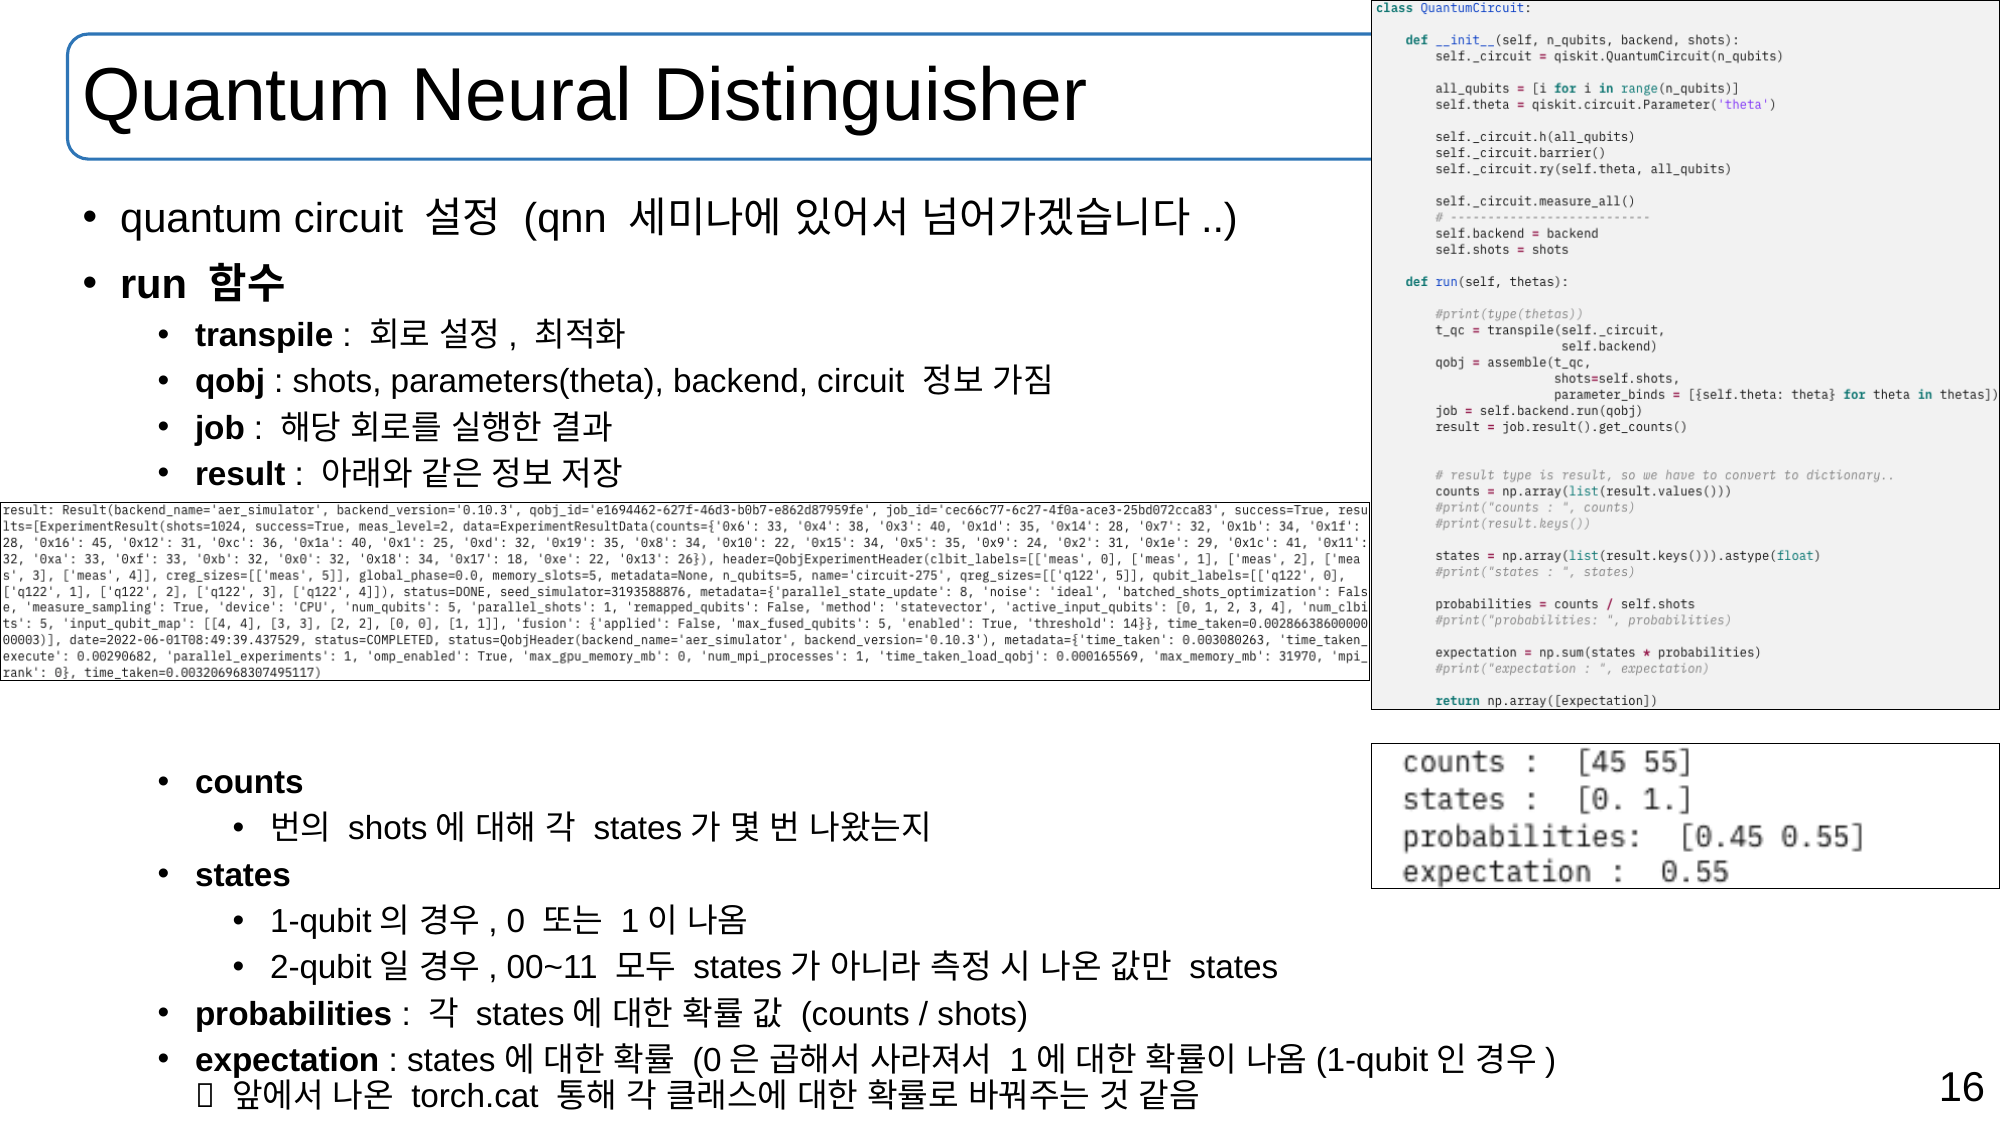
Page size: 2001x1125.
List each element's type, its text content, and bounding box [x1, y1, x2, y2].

picture [1371, 743, 2000, 889]
picture [1371, 0, 2000, 710]
title Quantum Neural Distinguisher [67, 34, 1371, 160]
picture [0, 502, 1370, 681]
